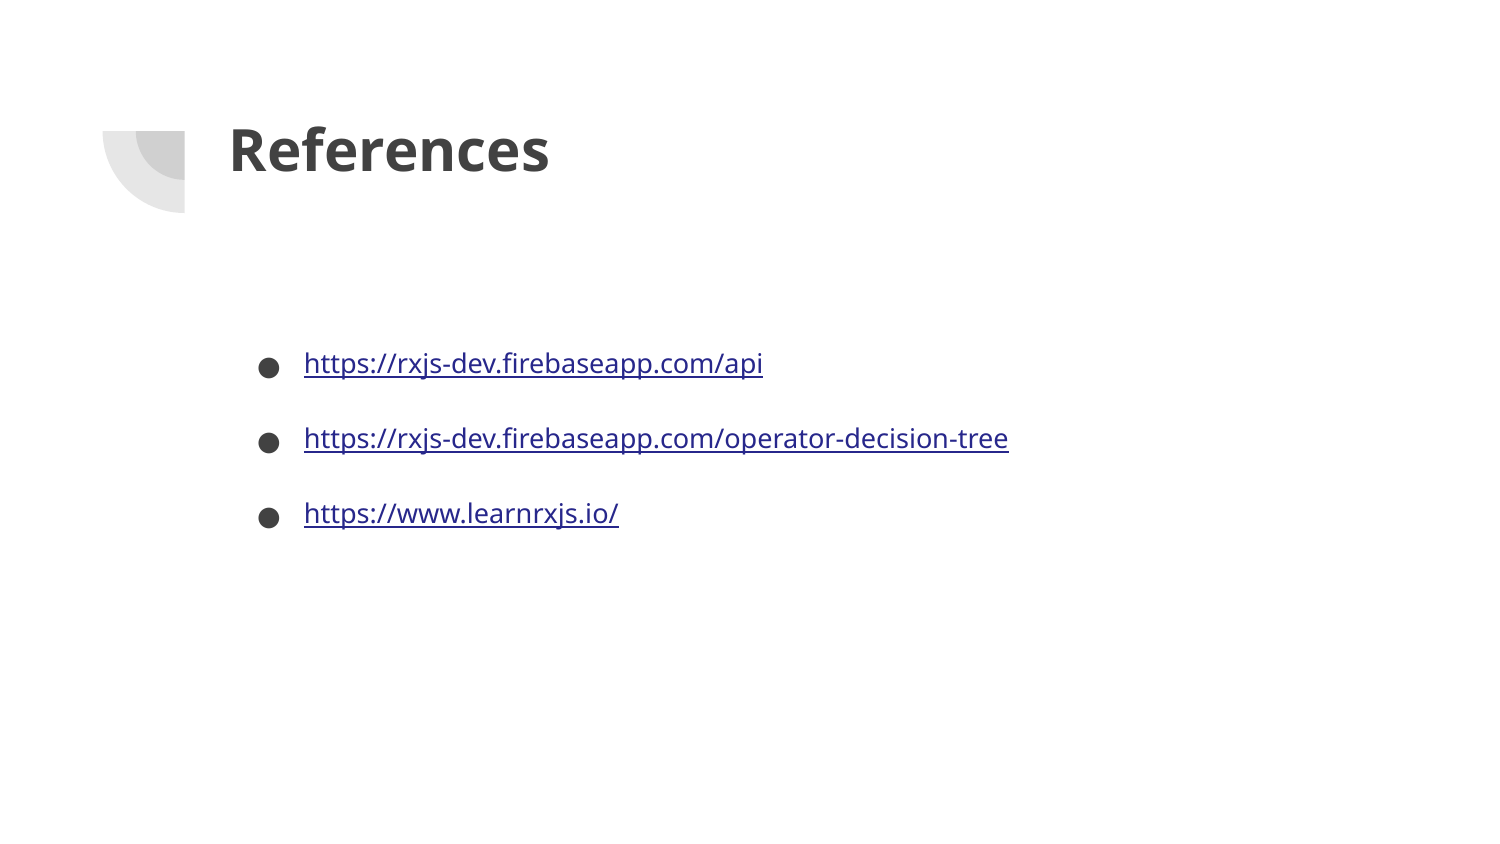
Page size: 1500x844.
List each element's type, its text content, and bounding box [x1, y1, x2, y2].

title References [213, 98, 1368, 263]
list https://rxjs-dev.firebaseapp.com/api https://rxjs-dev.firebaseapp.com/operator-decision-tree https://www.learnrxjs.io/ [213, 326, 1368, 744]
